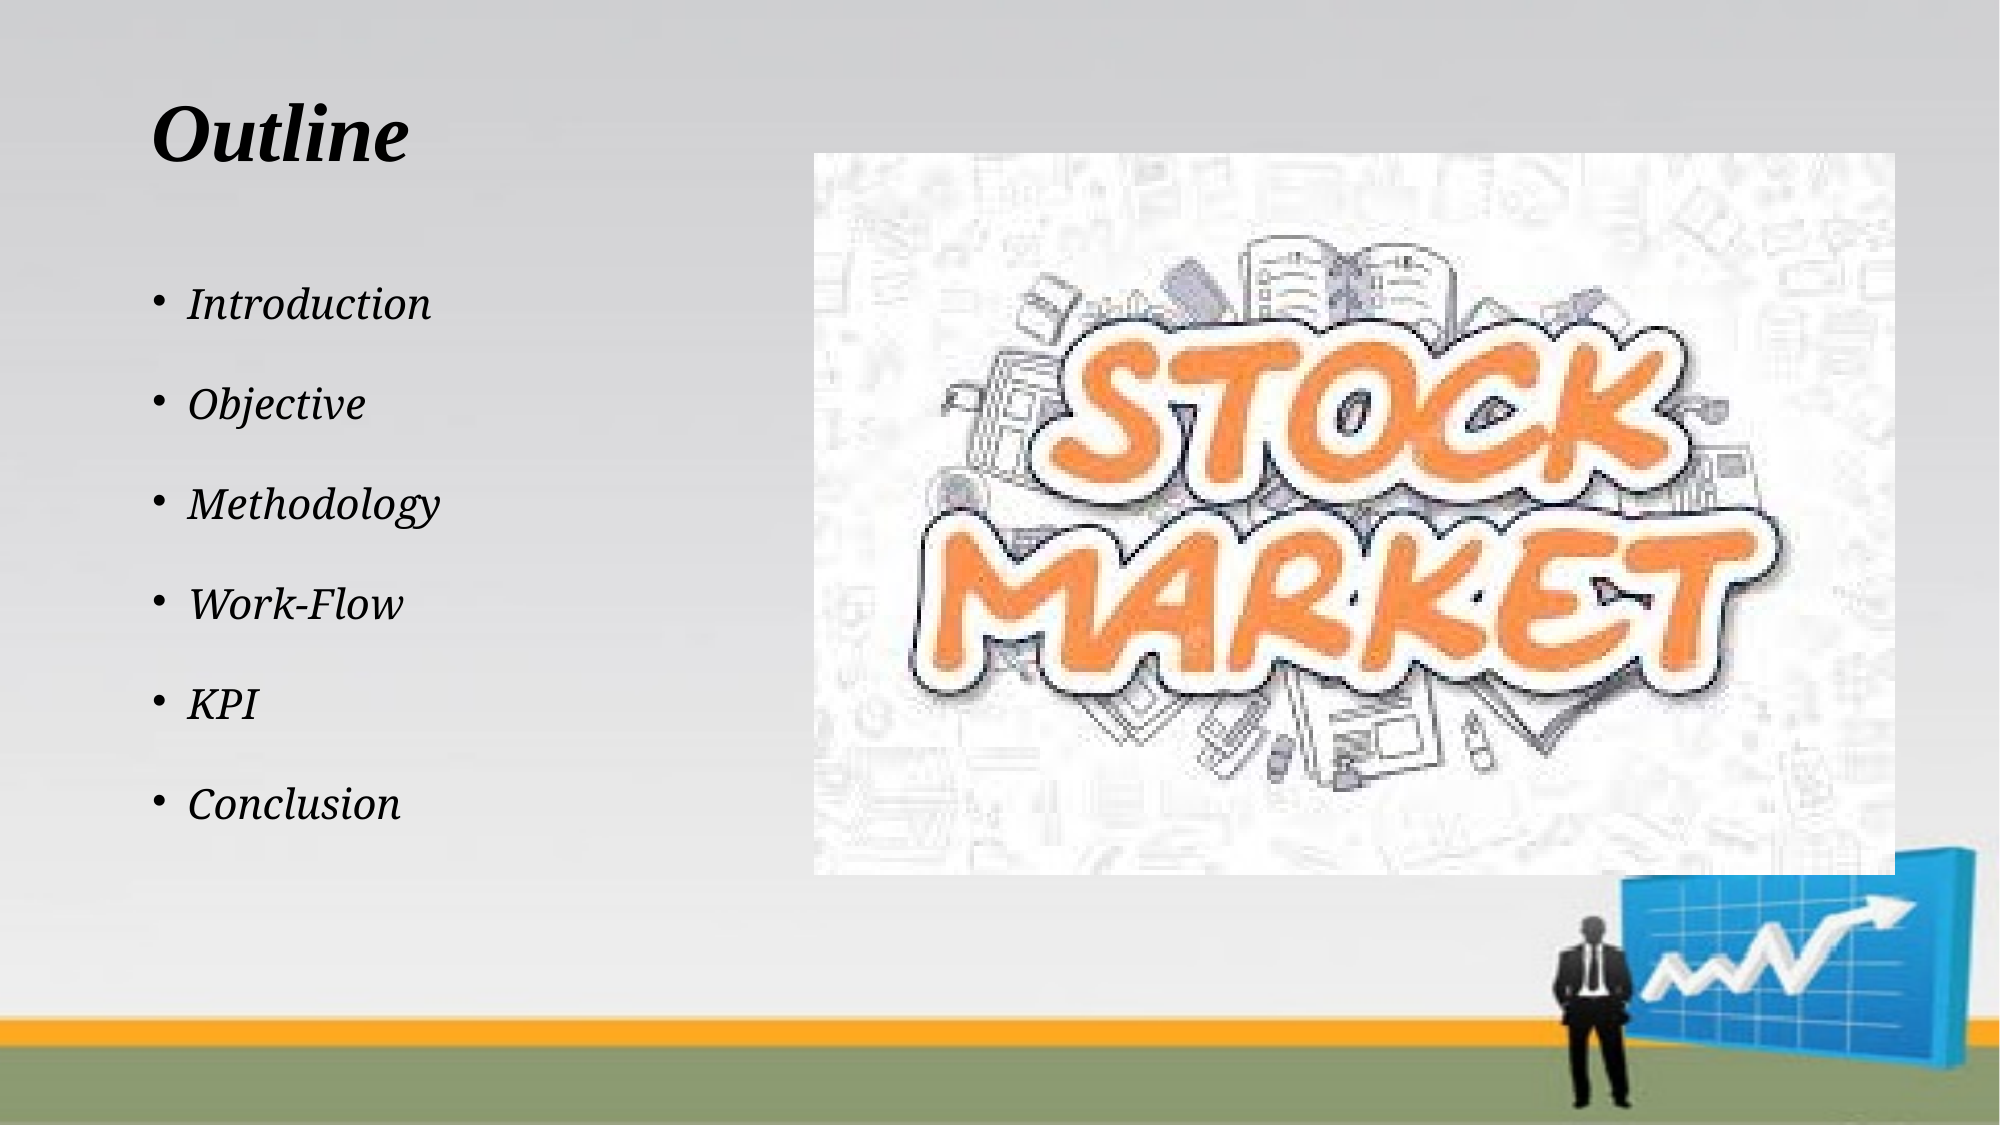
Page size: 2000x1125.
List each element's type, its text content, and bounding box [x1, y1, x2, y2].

picture [0, 0, 2000, 1125]
text_box Introduction Objective Methodology Work-Flow KPI Conclusion [137, 220, 741, 995]
